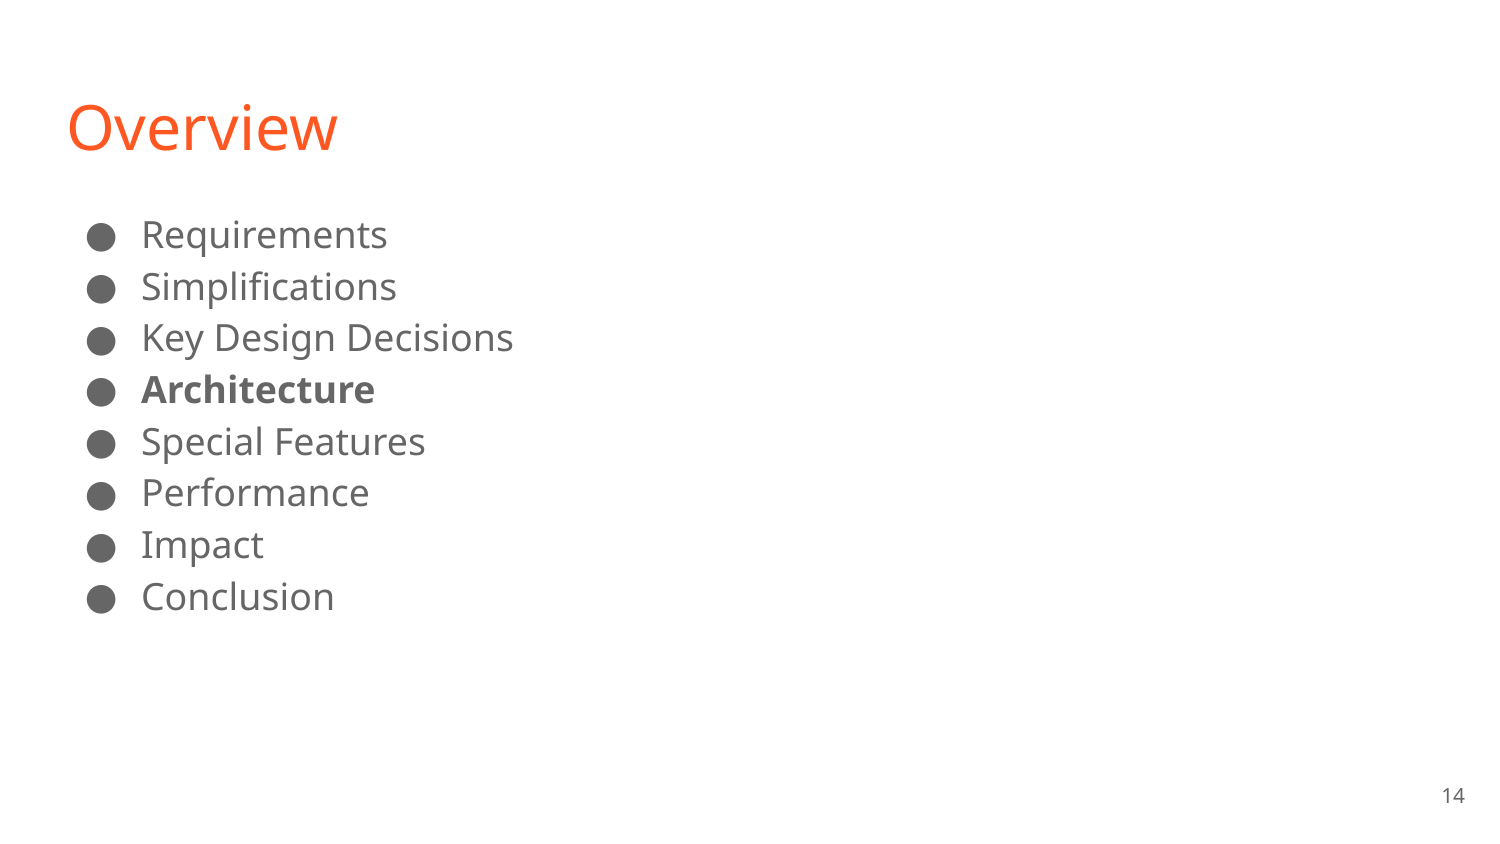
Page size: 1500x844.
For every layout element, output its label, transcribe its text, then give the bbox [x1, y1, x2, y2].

title Overview [51, 72, 1449, 167]
slide_number ‹#› [1389, 764, 1480, 830]
list Requirements Simplifications Key Design Decisions Architecture Special Features Performance Impact Conclusion [51, 189, 1449, 750]
